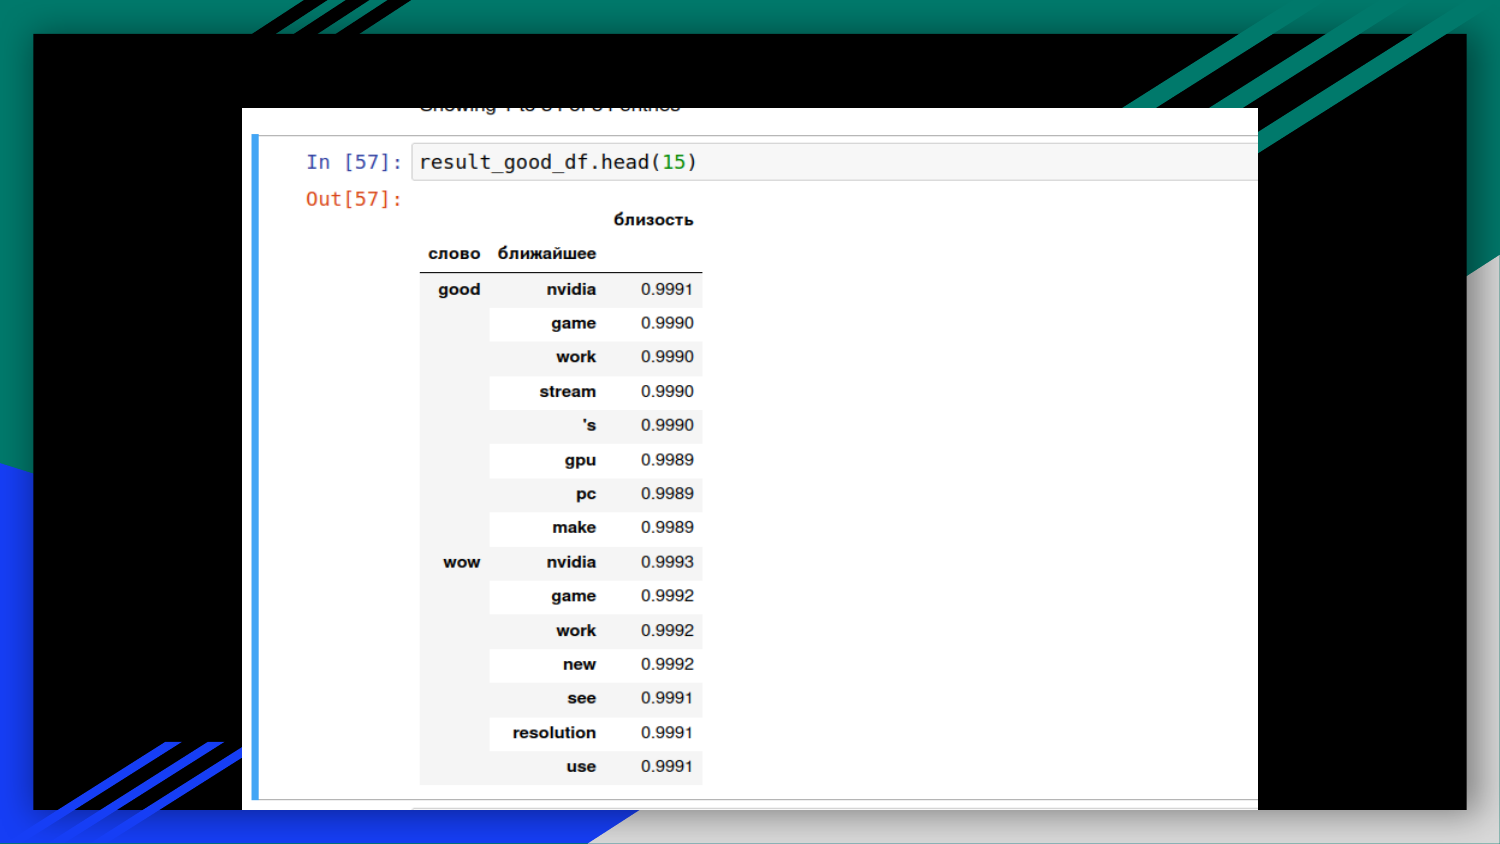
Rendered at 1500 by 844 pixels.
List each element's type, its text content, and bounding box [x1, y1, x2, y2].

picture [242, 108, 1258, 810]
text_box Выборка из позитивных отзывов на Nvidia по списку хороших слов. [33, 38, 1235, 109]
